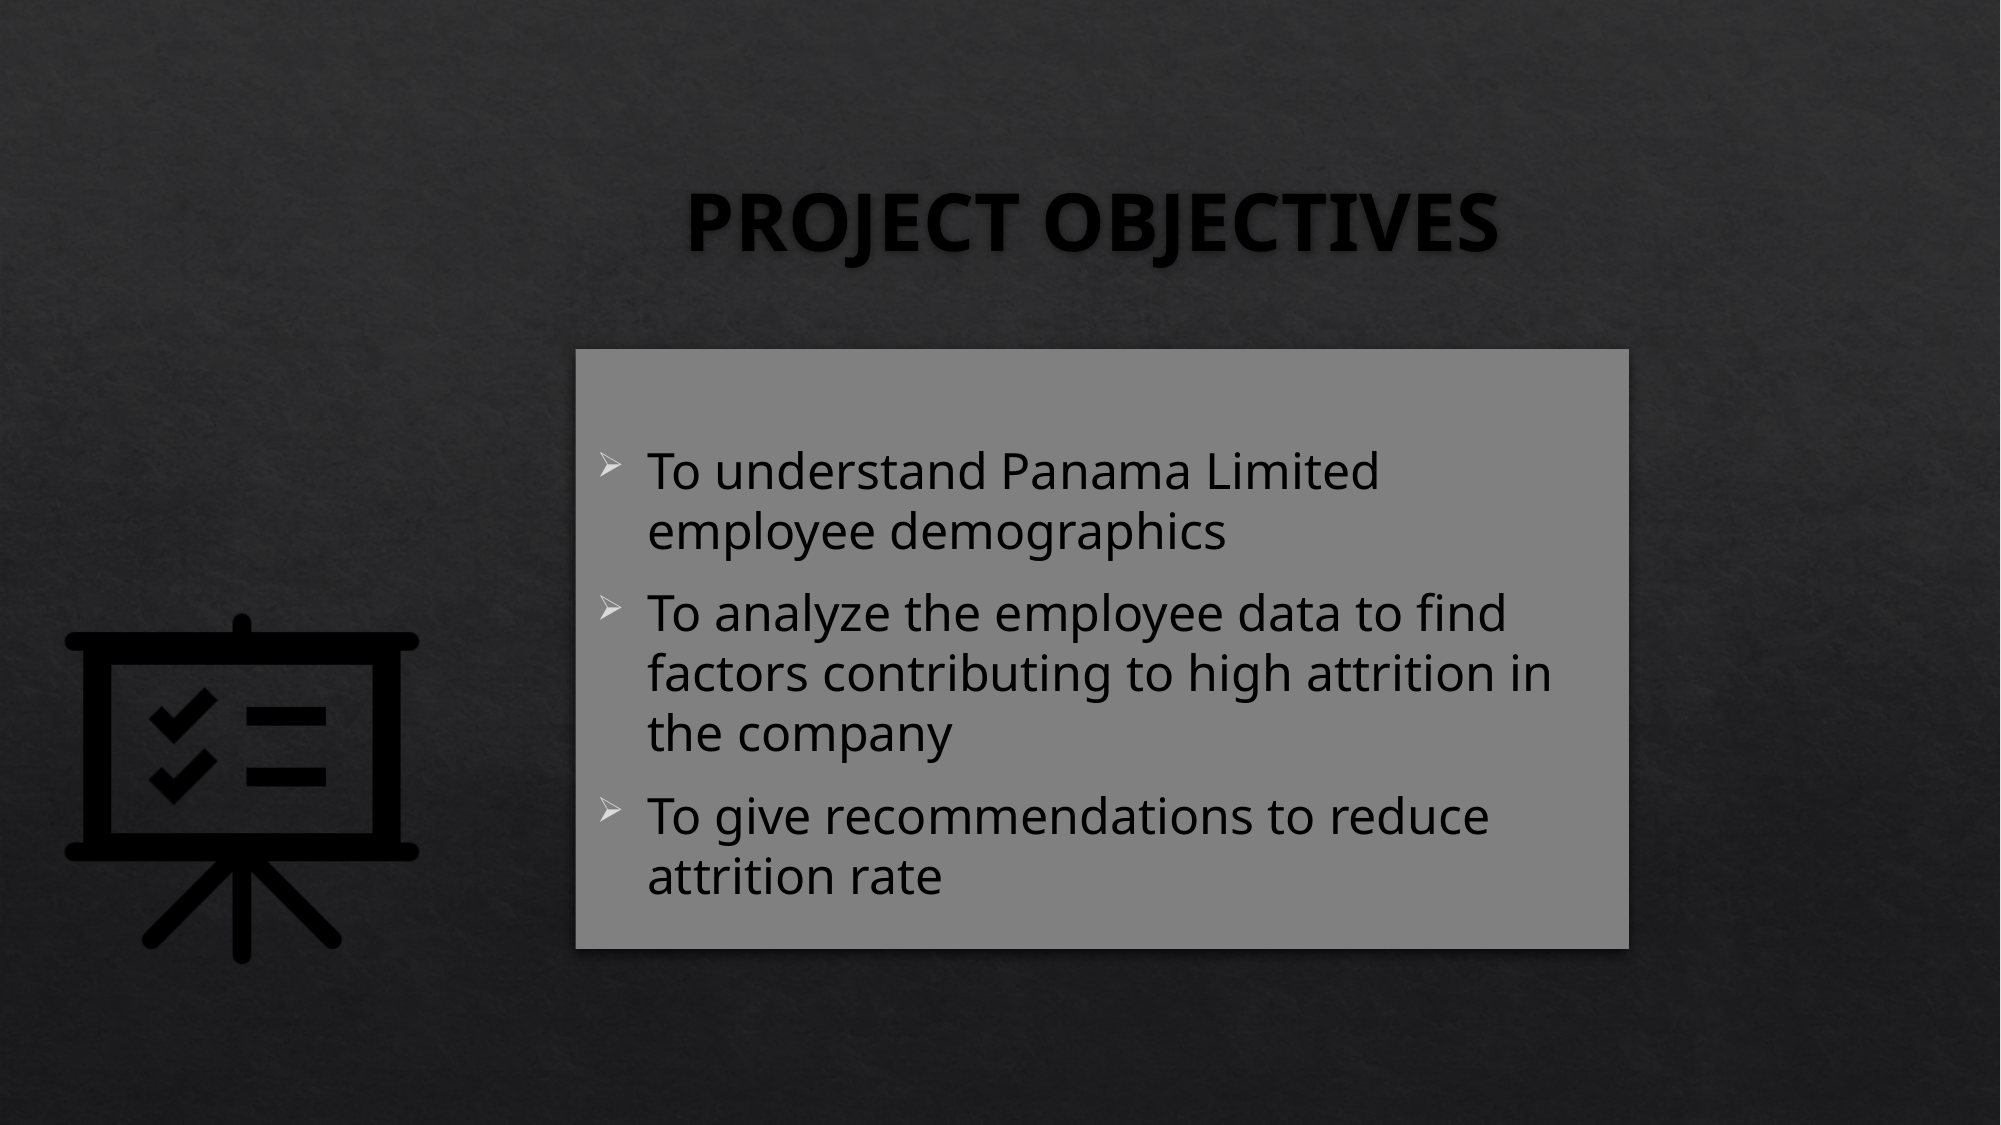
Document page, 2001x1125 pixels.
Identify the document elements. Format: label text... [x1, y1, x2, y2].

title PROJECT OBJECTIVES [122, 89, 1878, 350]
picture [17, 562, 467, 1011]
list To understand Panama Limited employee demographics To analyze the employee data to find factors contributing to high attrition in the company To give recommendations to reduce attrition rate [575, 349, 1629, 949]
